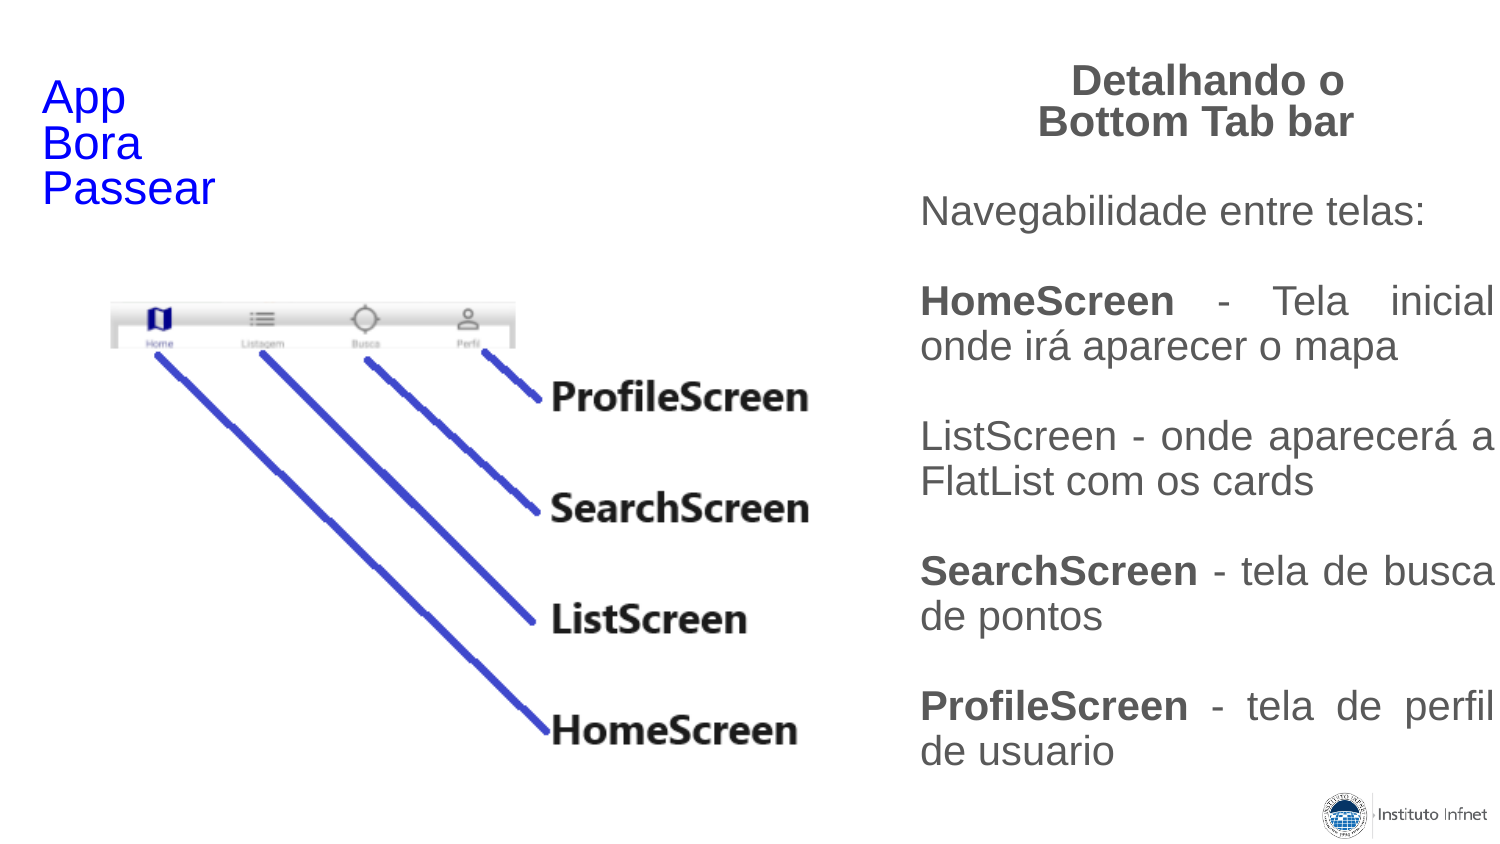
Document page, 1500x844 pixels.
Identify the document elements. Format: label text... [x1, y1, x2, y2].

subtitle Navegabilidade entre telas: HomeScreen - Tela inicial onde irá aparecer o mapa ListScreen - onde aparecerá a FlatList com os cards SearchScreen - tela de busca de pontos ProfileScreen - tela de perfil de usuario [904, 174, 1500, 335]
subtitle App Bora Passear [26, 62, 251, 242]
picture [92, 280, 835, 762]
picture [1311, 784, 1500, 844]
subtitle Detalhando o Bottom Tab bar [931, 47, 1461, 174]
